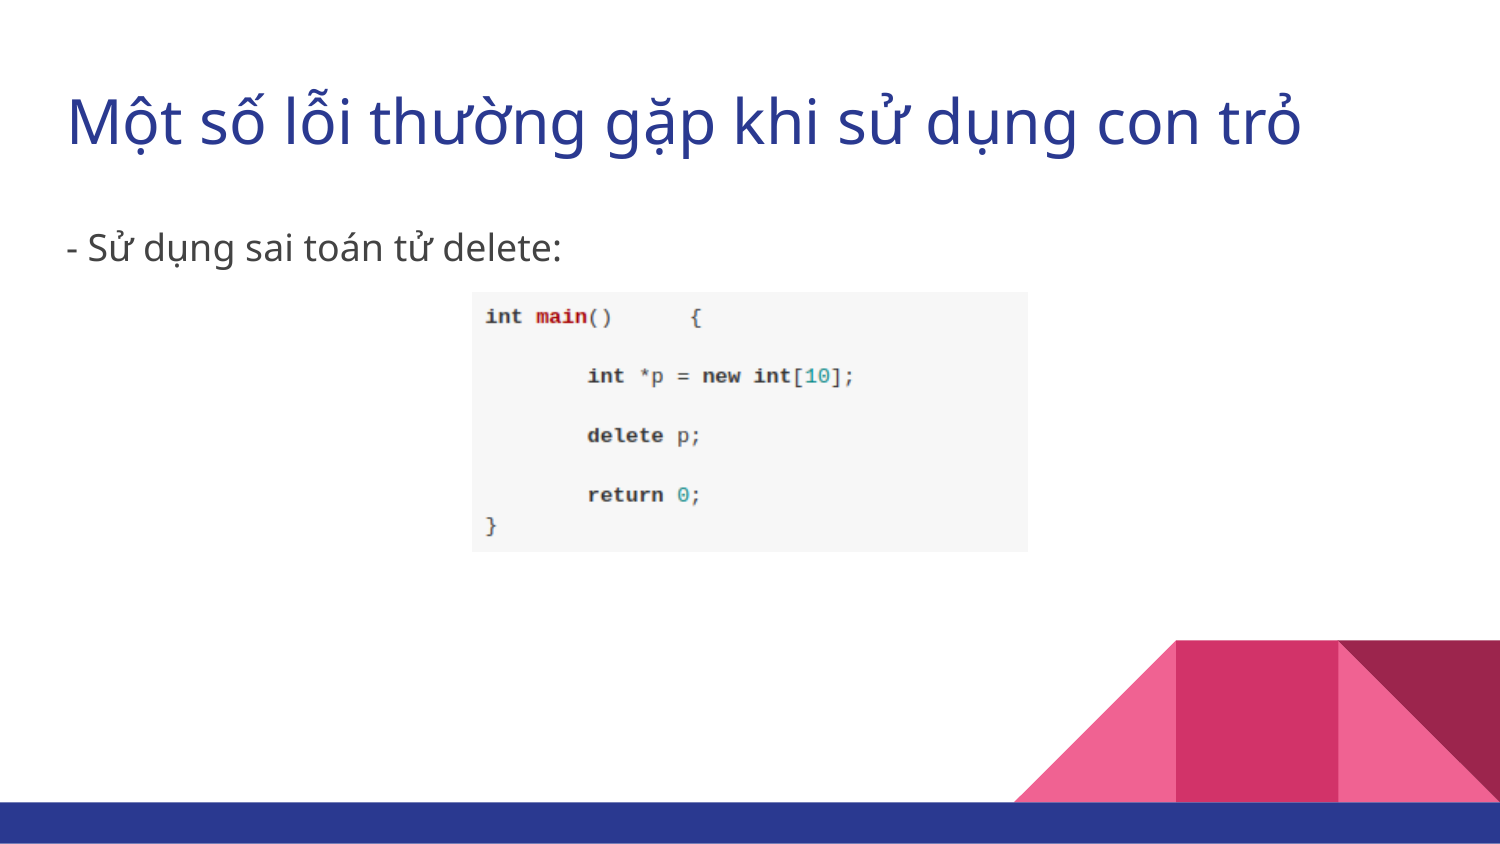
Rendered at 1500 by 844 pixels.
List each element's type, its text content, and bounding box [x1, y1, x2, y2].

picture [472, 291, 1028, 552]
list - Sử dụng sai toán tử delete: [51, 201, 1449, 750]
title Một số lỗi thường gặp khi sử dụng con trỏ [51, 67, 1449, 167]
